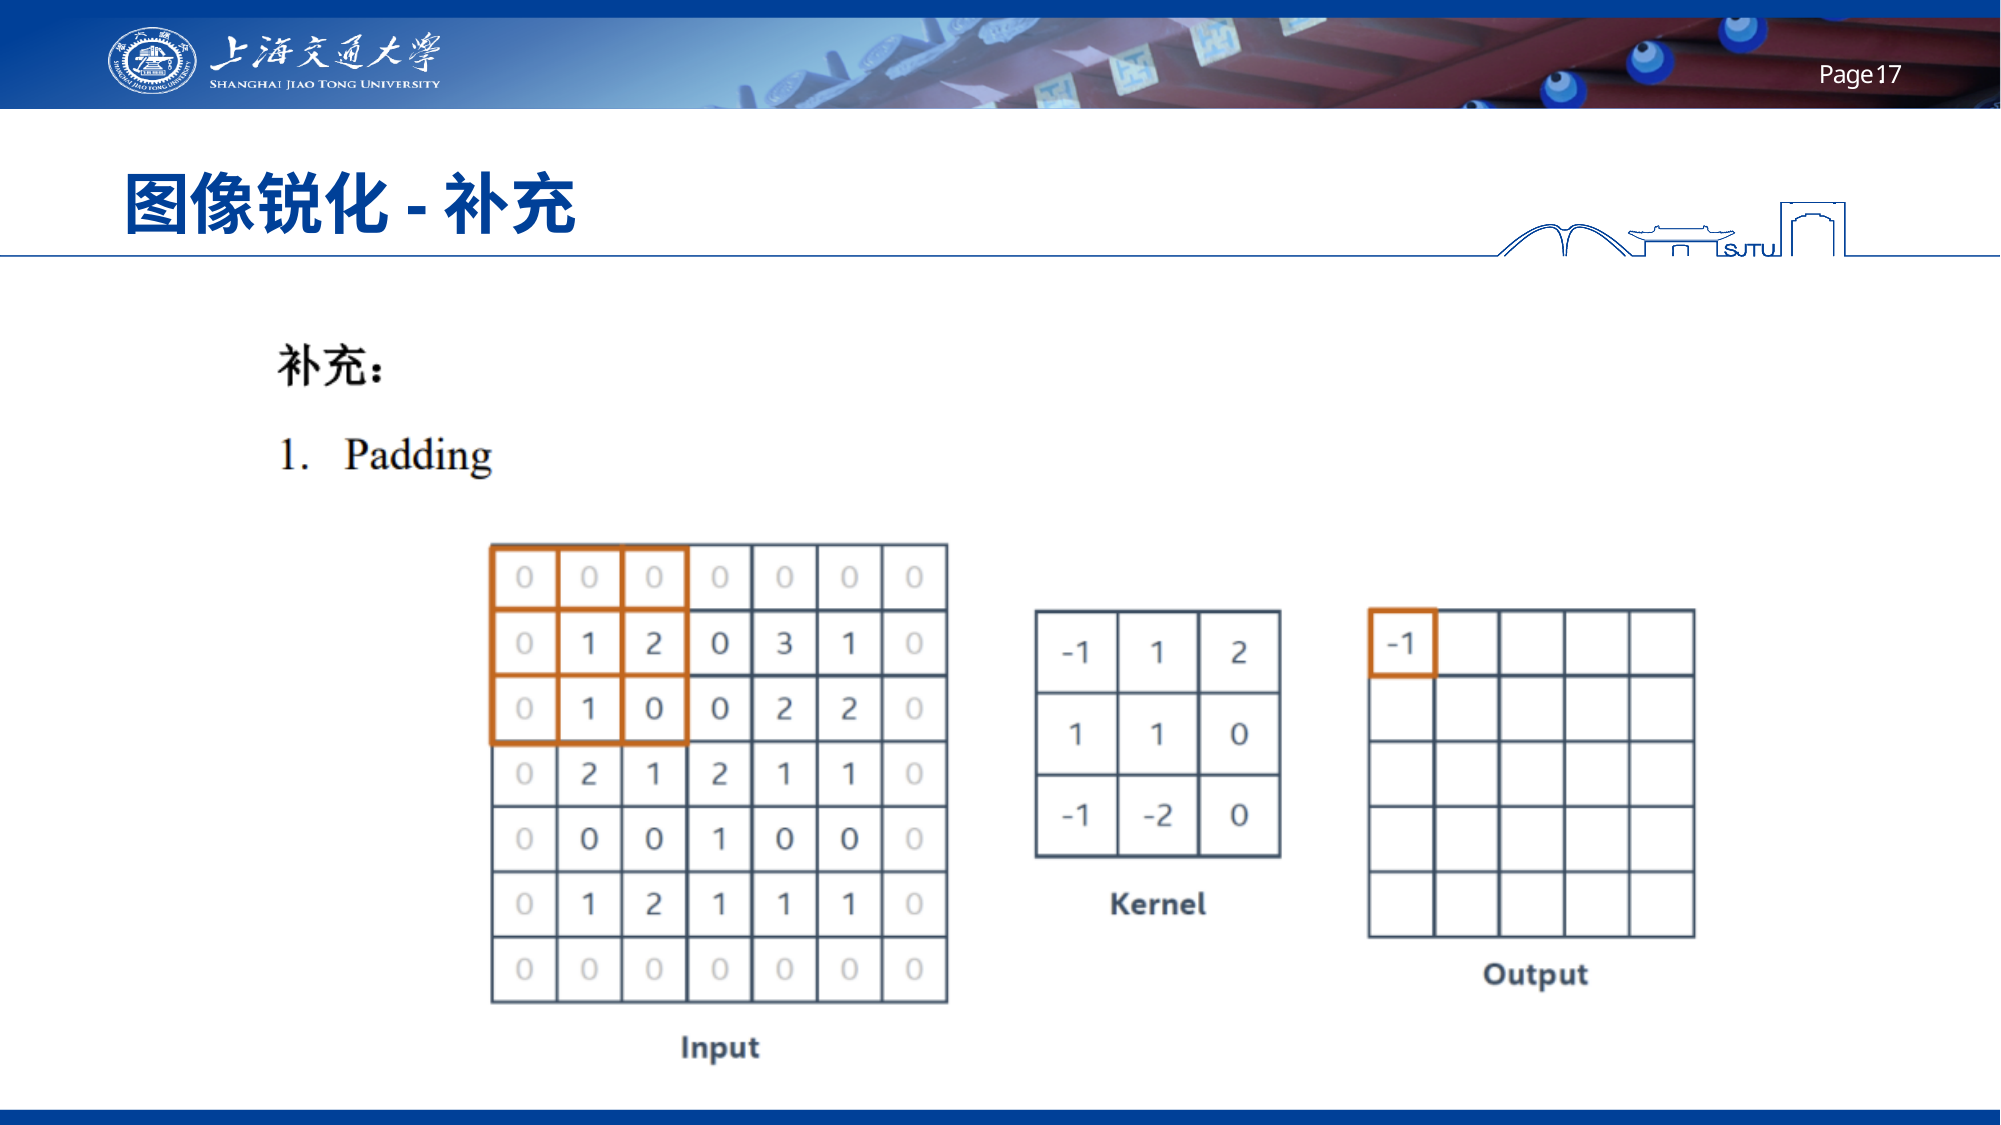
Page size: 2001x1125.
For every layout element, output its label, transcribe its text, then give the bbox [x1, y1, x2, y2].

title 图像锐化-补充 [108, 160, 1940, 255]
picture [252, 319, 1748, 1080]
picture [0, 0, 2001, 109]
